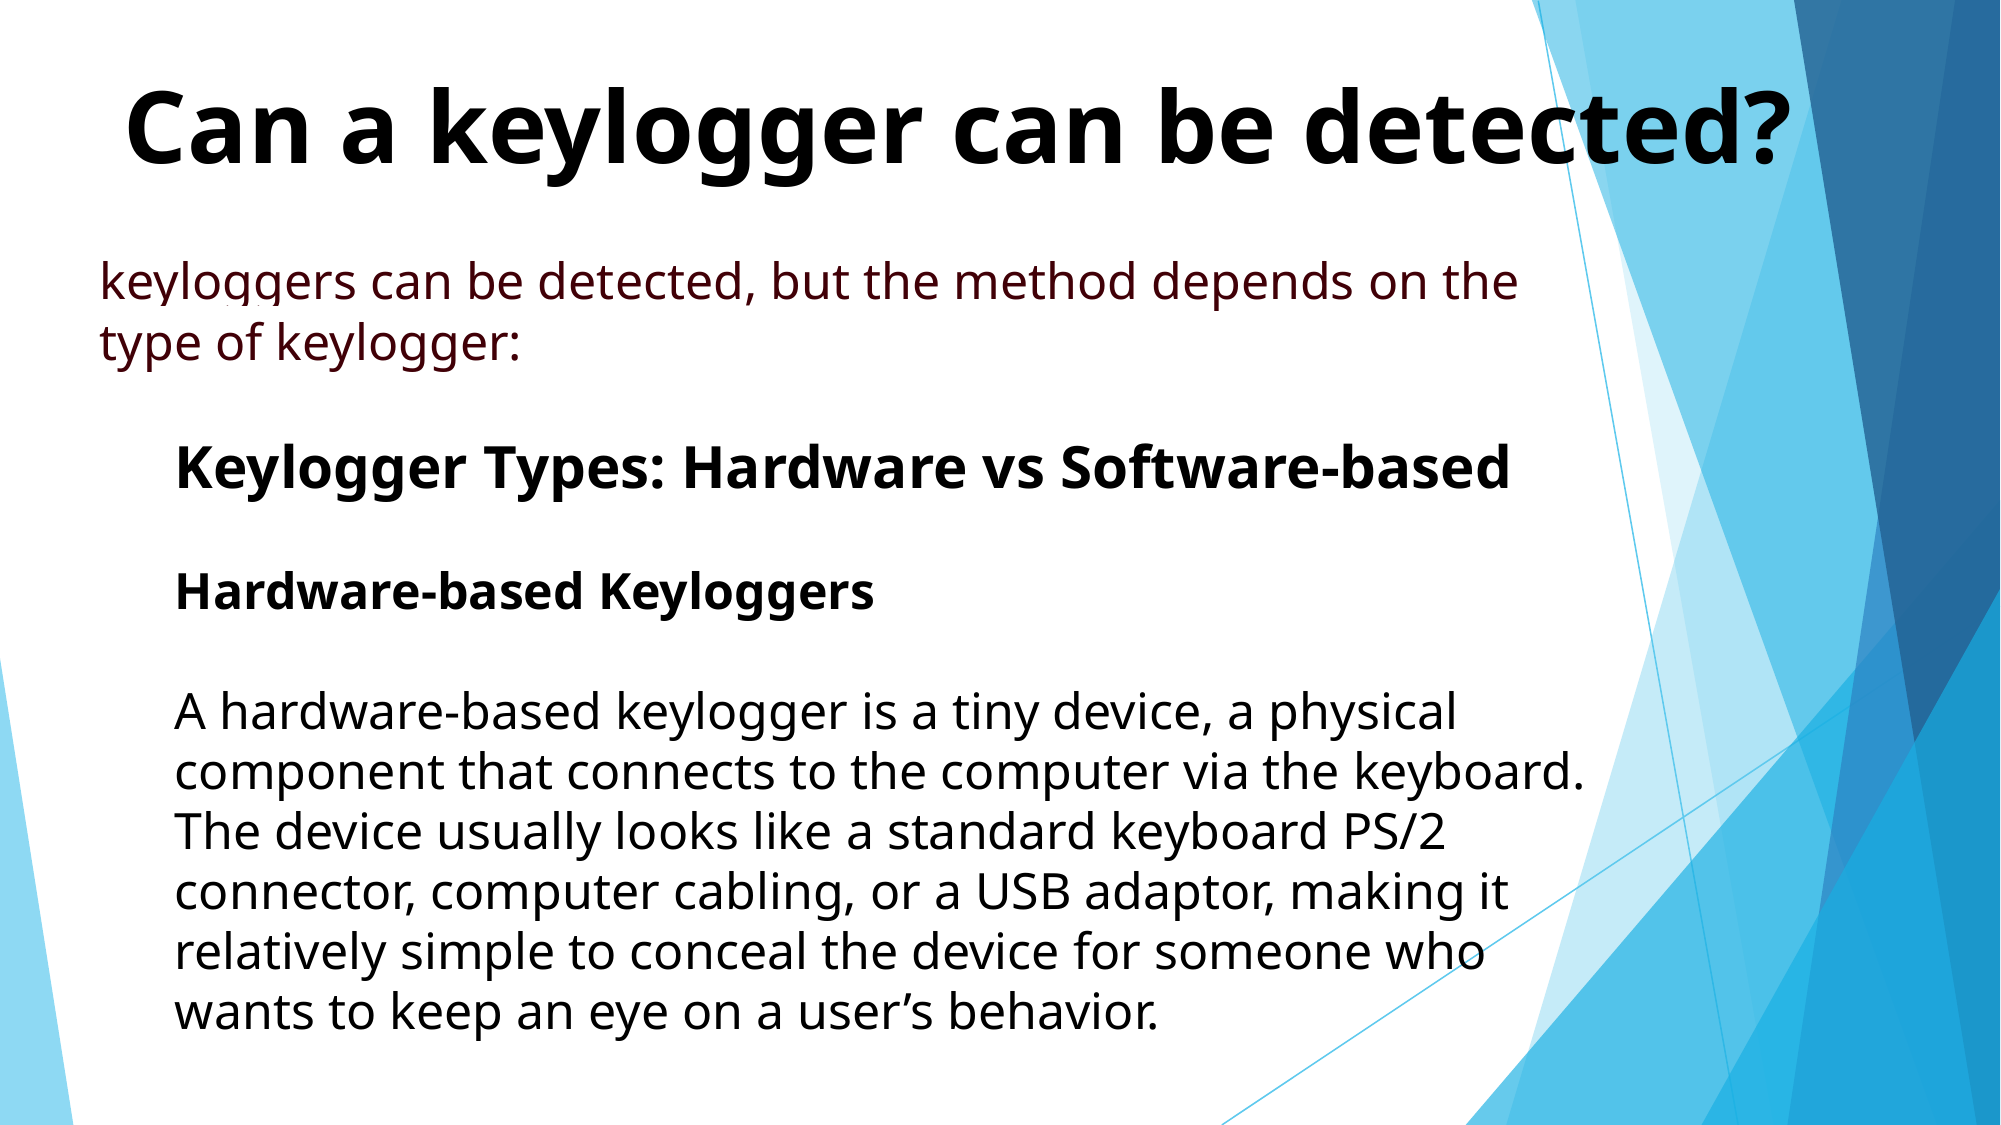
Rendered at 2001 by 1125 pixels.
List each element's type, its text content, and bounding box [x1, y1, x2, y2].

list keyloggers can be detected, but the method depends on the type of keylogger: Keylogger Types: Hardware vs Software-based Hardware-based Keyloggers A hardware-based keylogger is a tiny device, a physical component that connects to the computer via the keyboard. The device usually looks like a standard keyboard PS/2 connector, computer cabling, or a USB adaptor, making it relatively simple to conceal the device for someone who wants to keep an eye on a user’s behavior. [99, 249, 1625, 1125]
title Can a keylogger can be detected? [123, 63, 1877, 188]
